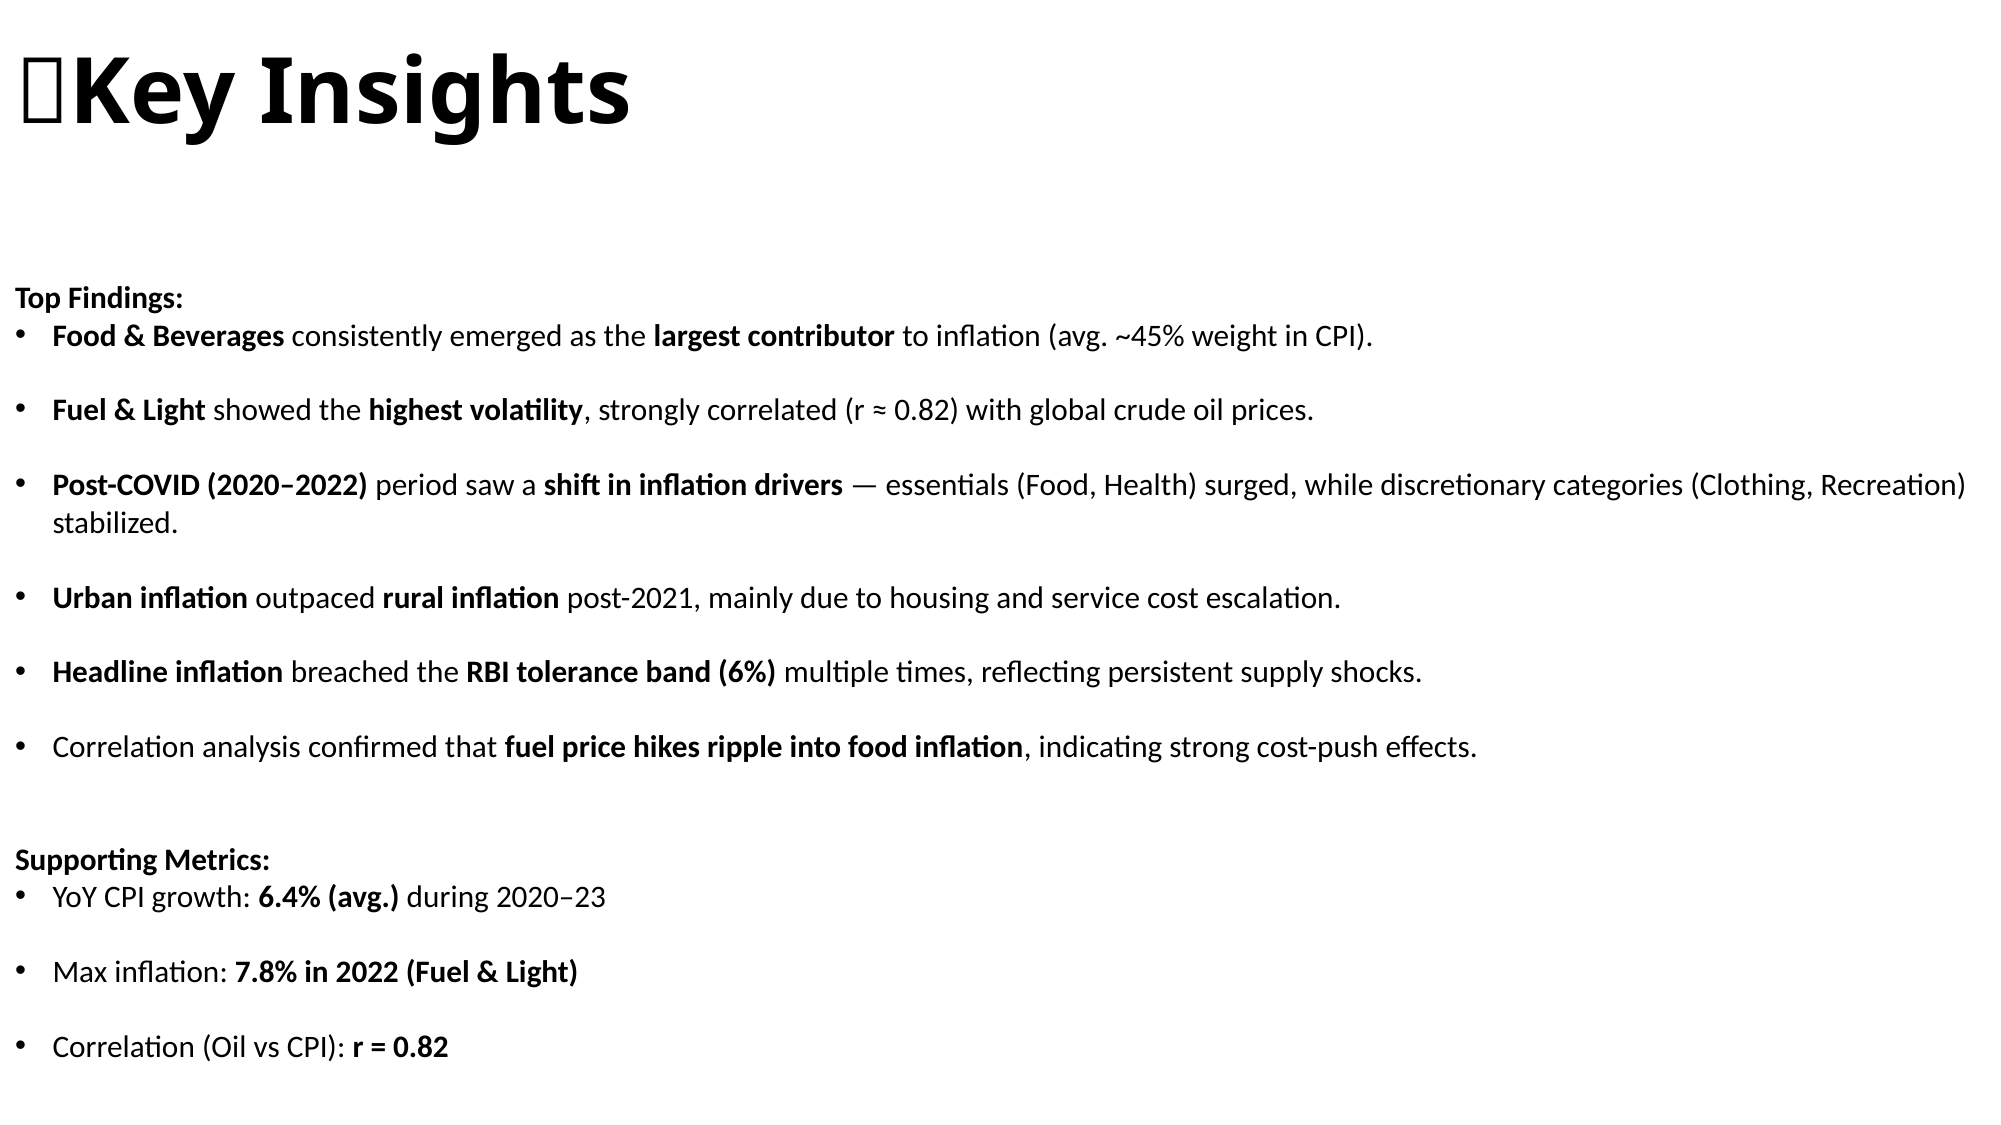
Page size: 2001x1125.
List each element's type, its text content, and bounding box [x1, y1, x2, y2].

title 💡Key Insights [0, 0, 2000, 188]
list Top Findings: Food & Beverages consistently emerged as the largest contributor to inflation (avg. ~45% weight in CPI). Fuel & Light showed the highest volatility, strongly correlated (r ≈ 0.82) with global crude oil prices. Post-COVID (2020–2022) period saw a shift in inflation drivers — essentials (Food, Health) surged, while discretionary categories (Clothing, Recreation) stabilized. Urban inflation outpaced rural inflation post-2021, mainly due to housing and service cost escalation. Headline inflation breached the RBI tolerance band (6%) multiple times, reflecting persistent supply shocks. Correlation analysis confirmed that fuel price hikes ripple into food inflation, indicating strong cost-push effects. Supporting Metrics: YoY CPI growth: 6.4% (avg.) during 2020–23 Max inflation: 7.8% in 2022 (Fuel & Light) Correlation (Oil vs CPI): r = 0.82 [0, 269, 2000, 1072]
